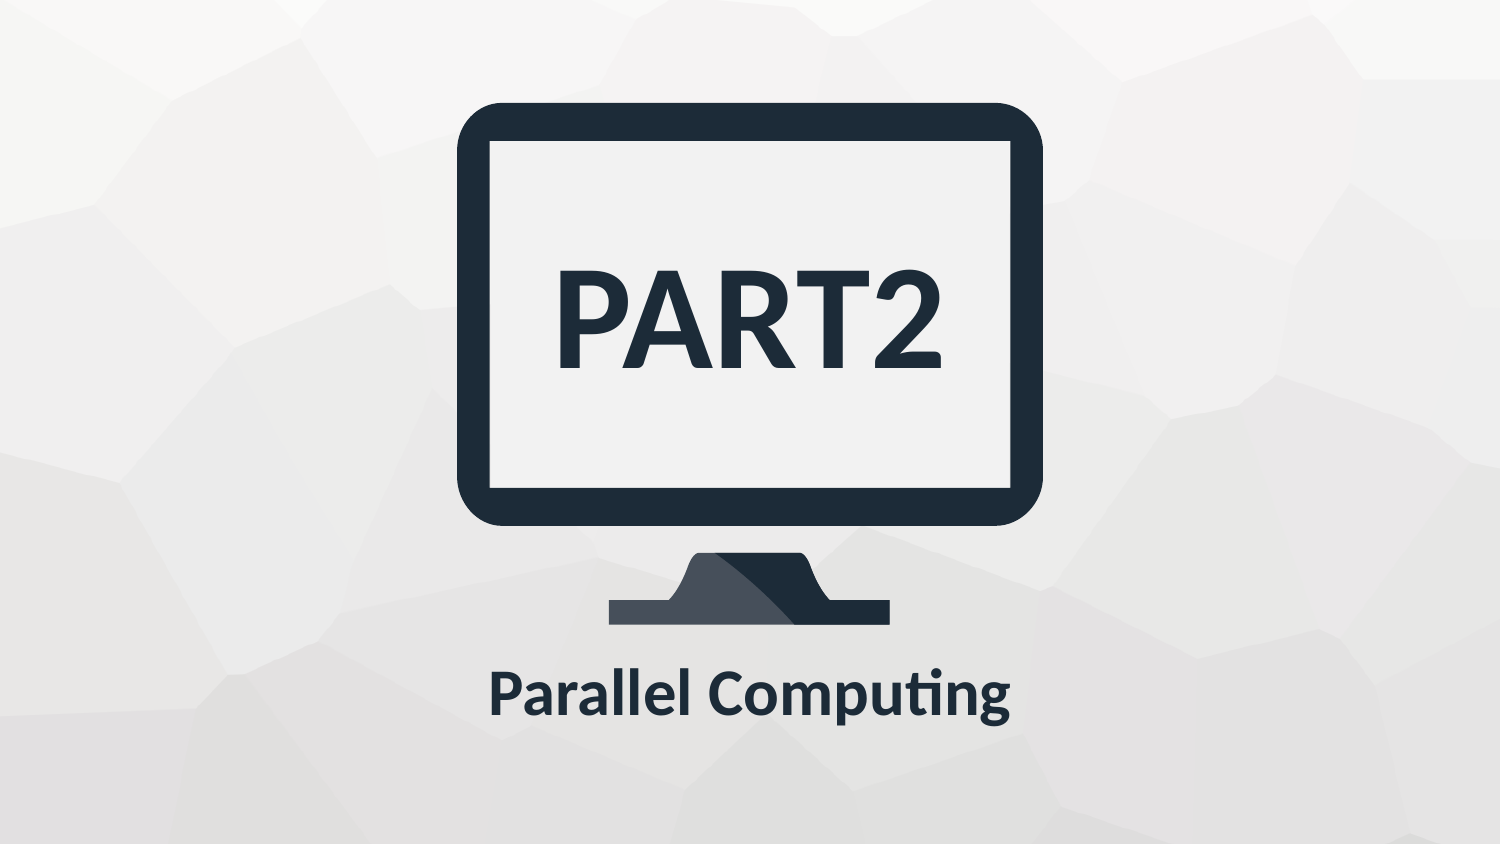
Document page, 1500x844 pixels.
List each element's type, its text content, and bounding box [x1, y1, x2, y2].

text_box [456, 102, 1044, 625]
picture [0, 0, 1500, 844]
text_box Parallel Computing [473, 641, 1027, 737]
